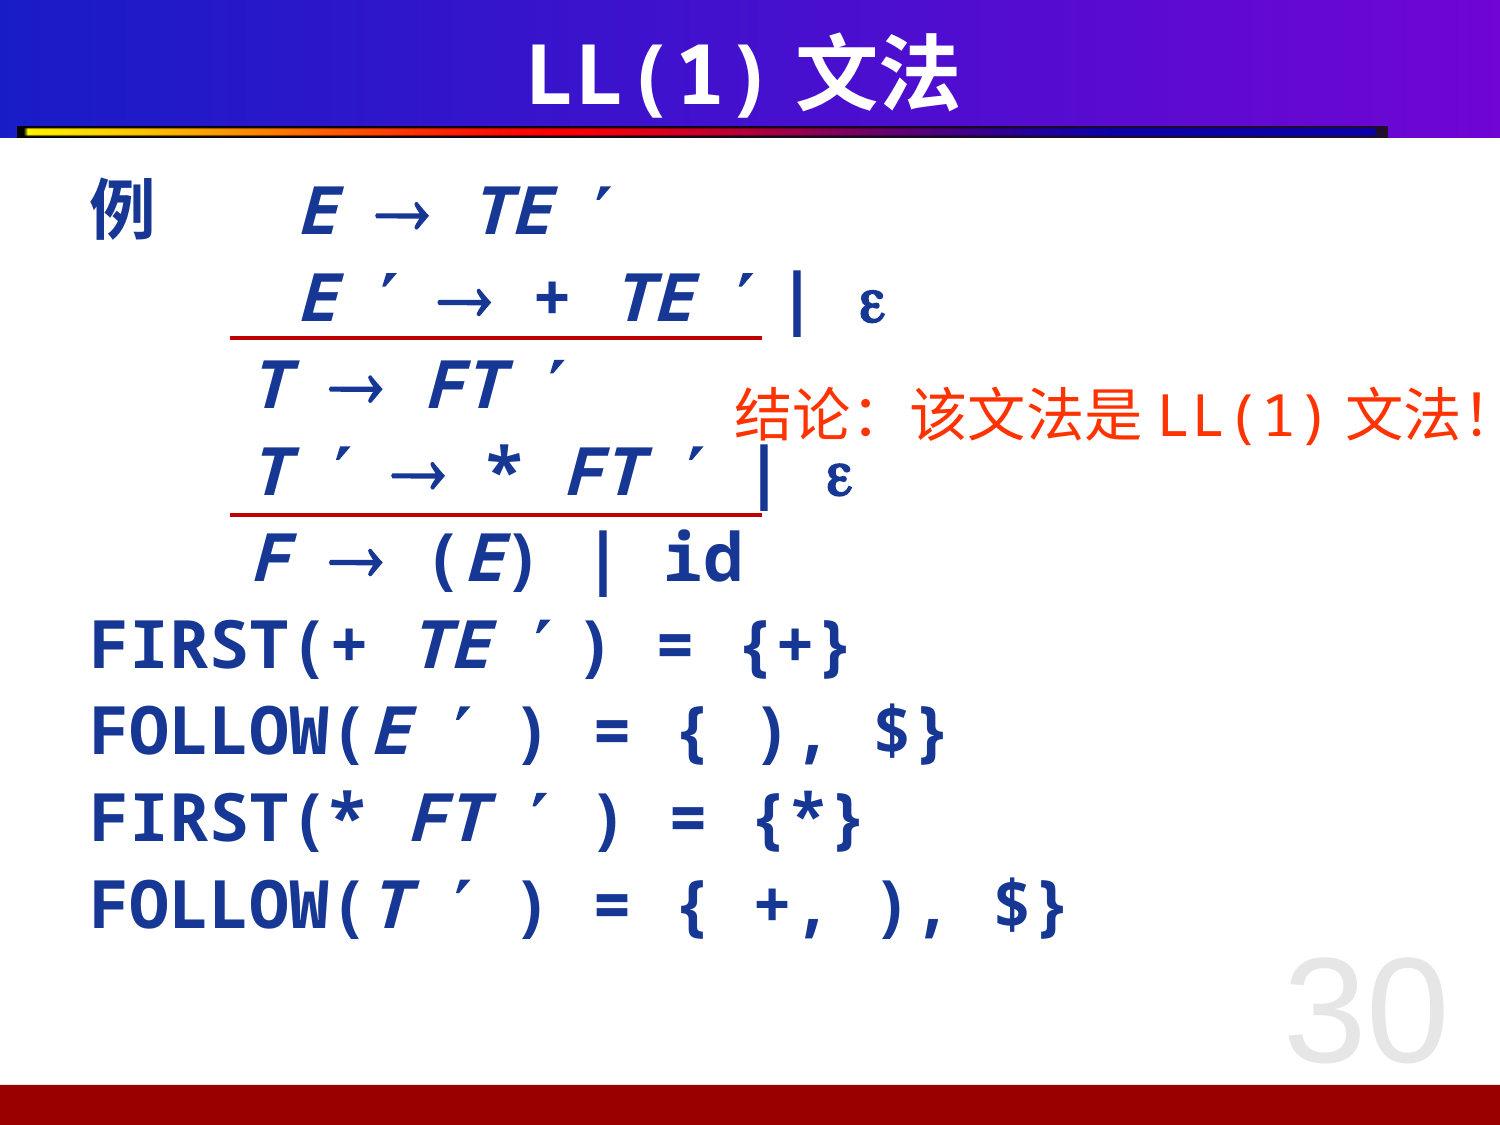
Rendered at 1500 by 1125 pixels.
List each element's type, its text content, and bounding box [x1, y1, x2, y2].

slide_number 30 [1234, 904, 1500, 1118]
list 例 E  TE  E   + TE  |  T  FT  T   * FT  |  F  (E) | id FIRST(+ TE  ) = {+} FOLLOW(E  ) = { ), $} FIRST(* FT  ) = {*} FOLLOW(T  ) = { +, ), $} [74, 160, 1426, 1023]
title LL(1)文法 [49, 24, 1438, 118]
text_box 结论：该文法是LL(1)文法！ [720, 370, 1500, 456]
picture [17, 126, 1388, 138]
